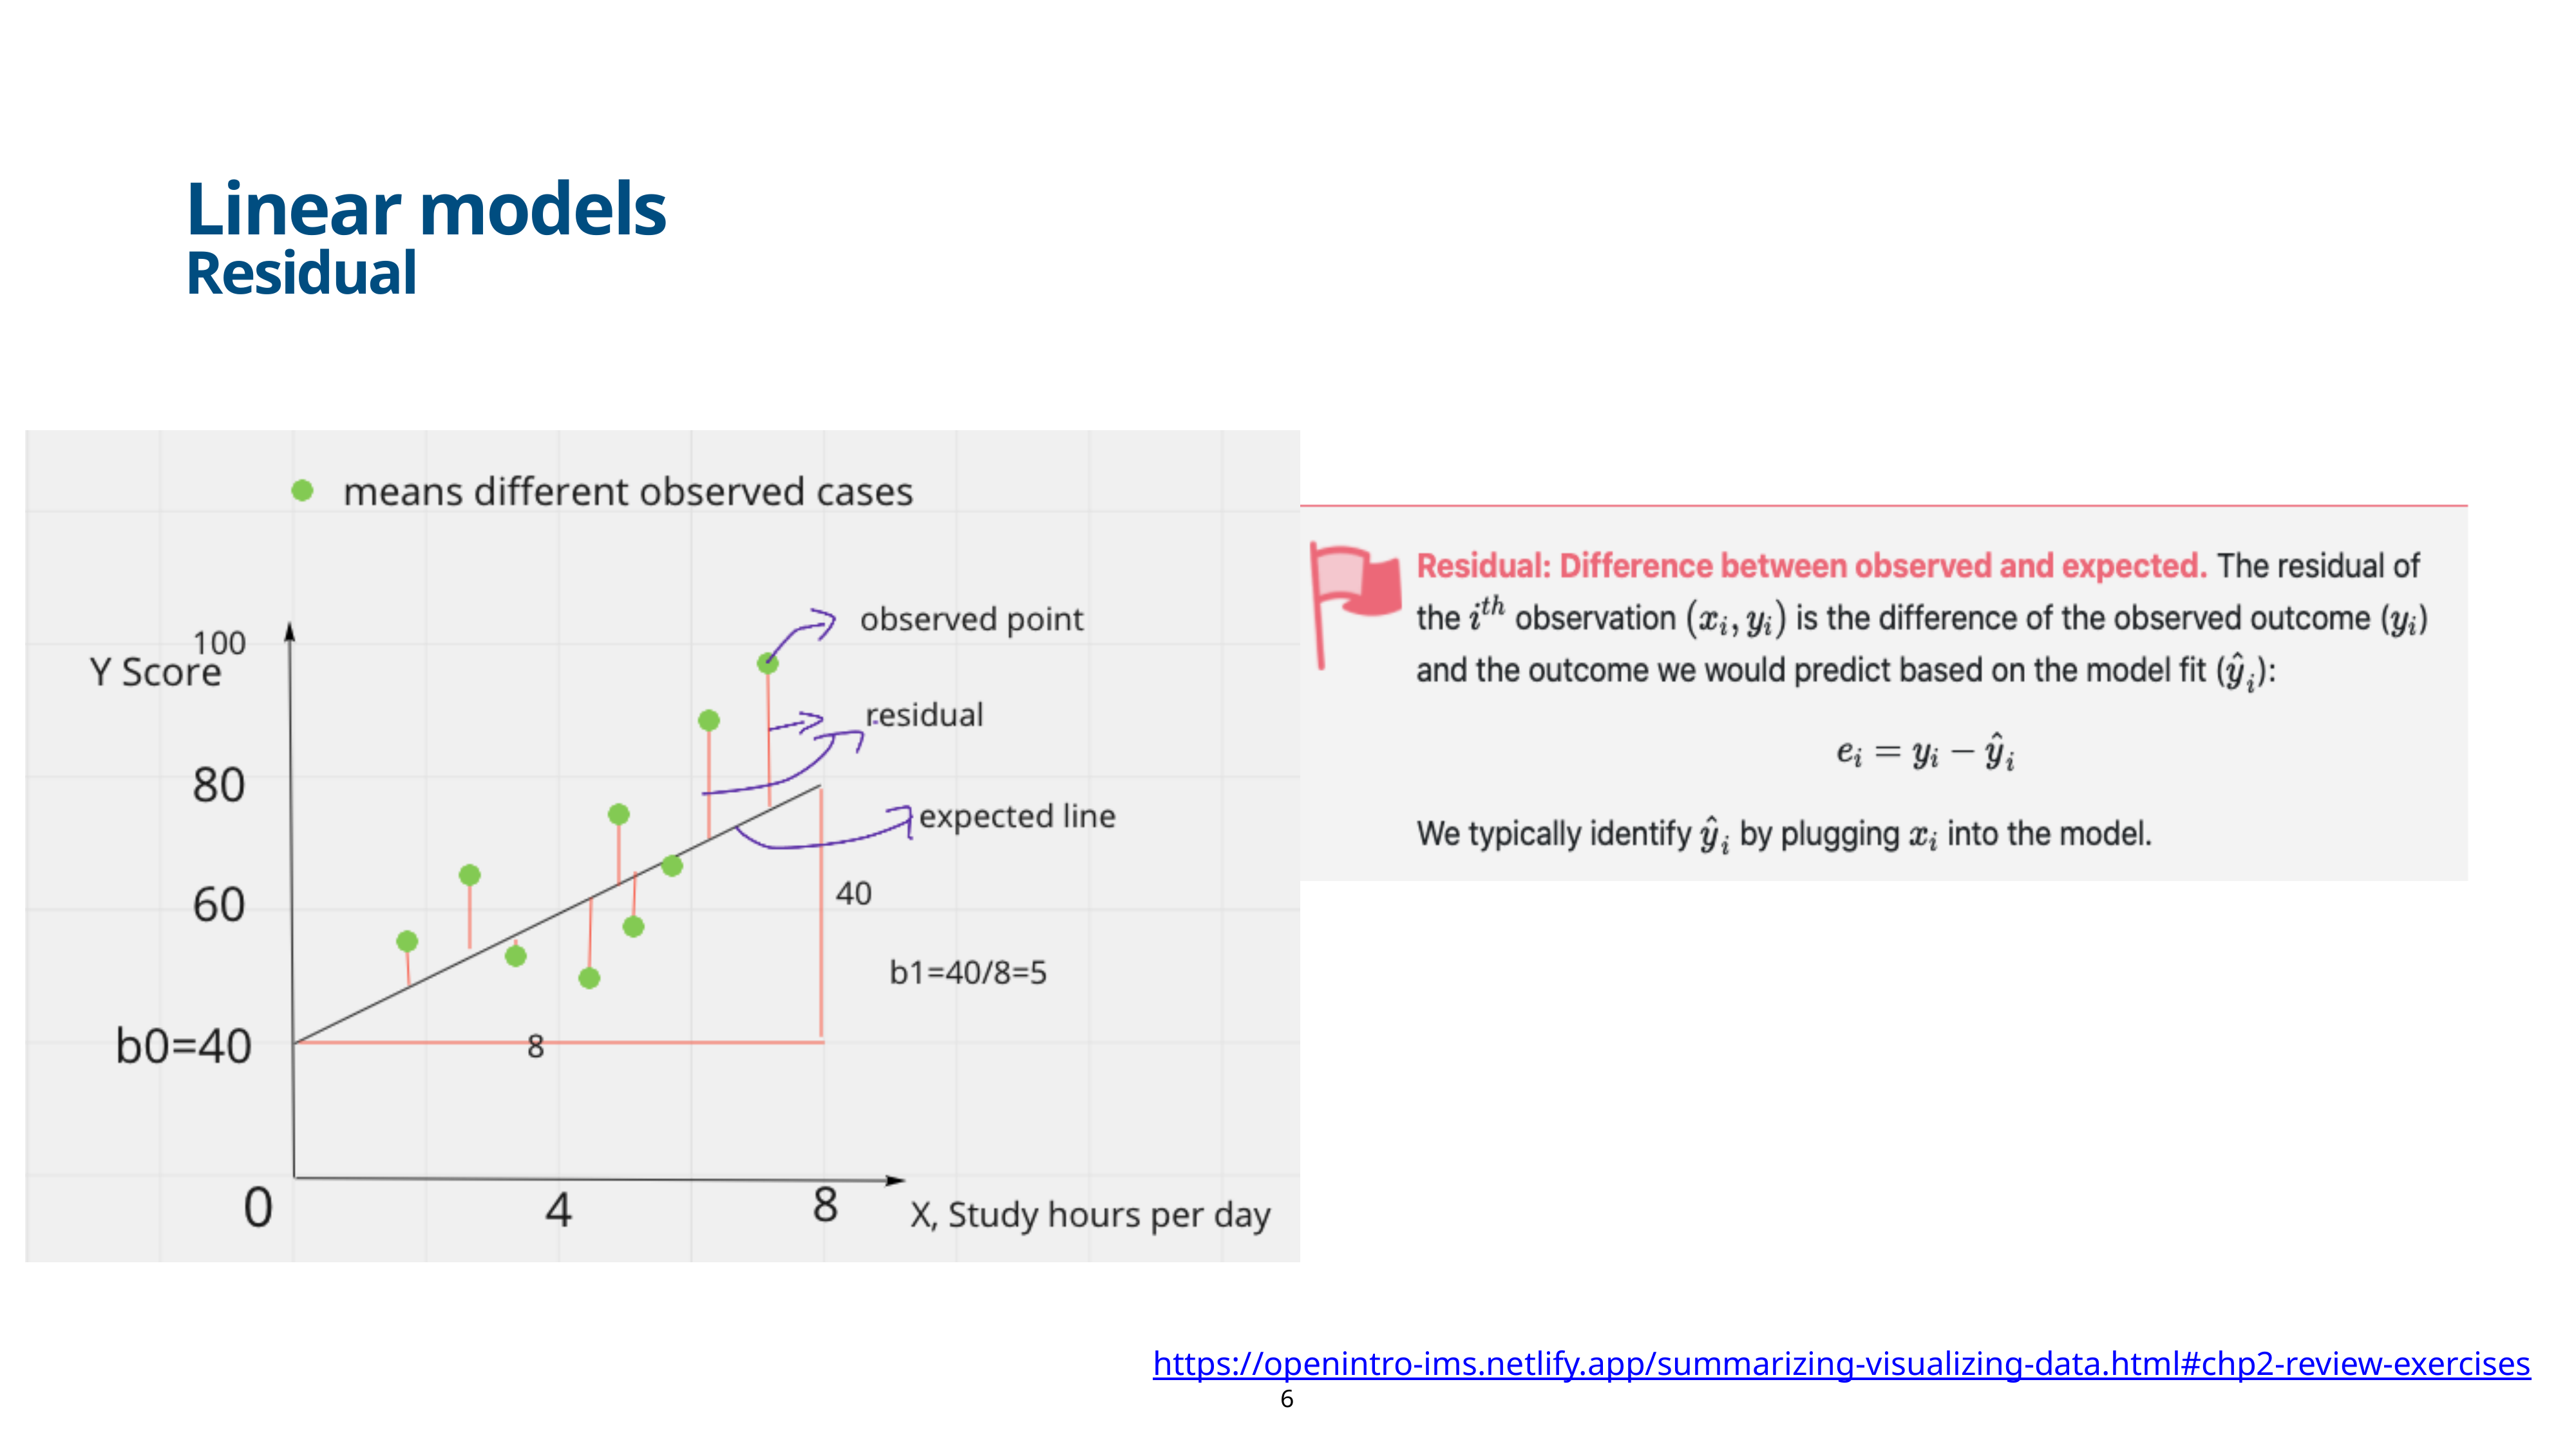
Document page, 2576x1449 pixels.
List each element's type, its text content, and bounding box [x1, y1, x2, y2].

text_box https://openintro-ims.netlify.app/summarizing-visualizing-data.html#chp2-review-exercises [1072, 1338, 2576, 1430]
picture [25, 430, 2479, 1262]
text_box Linear models Residual [179, 173, 2226, 310]
